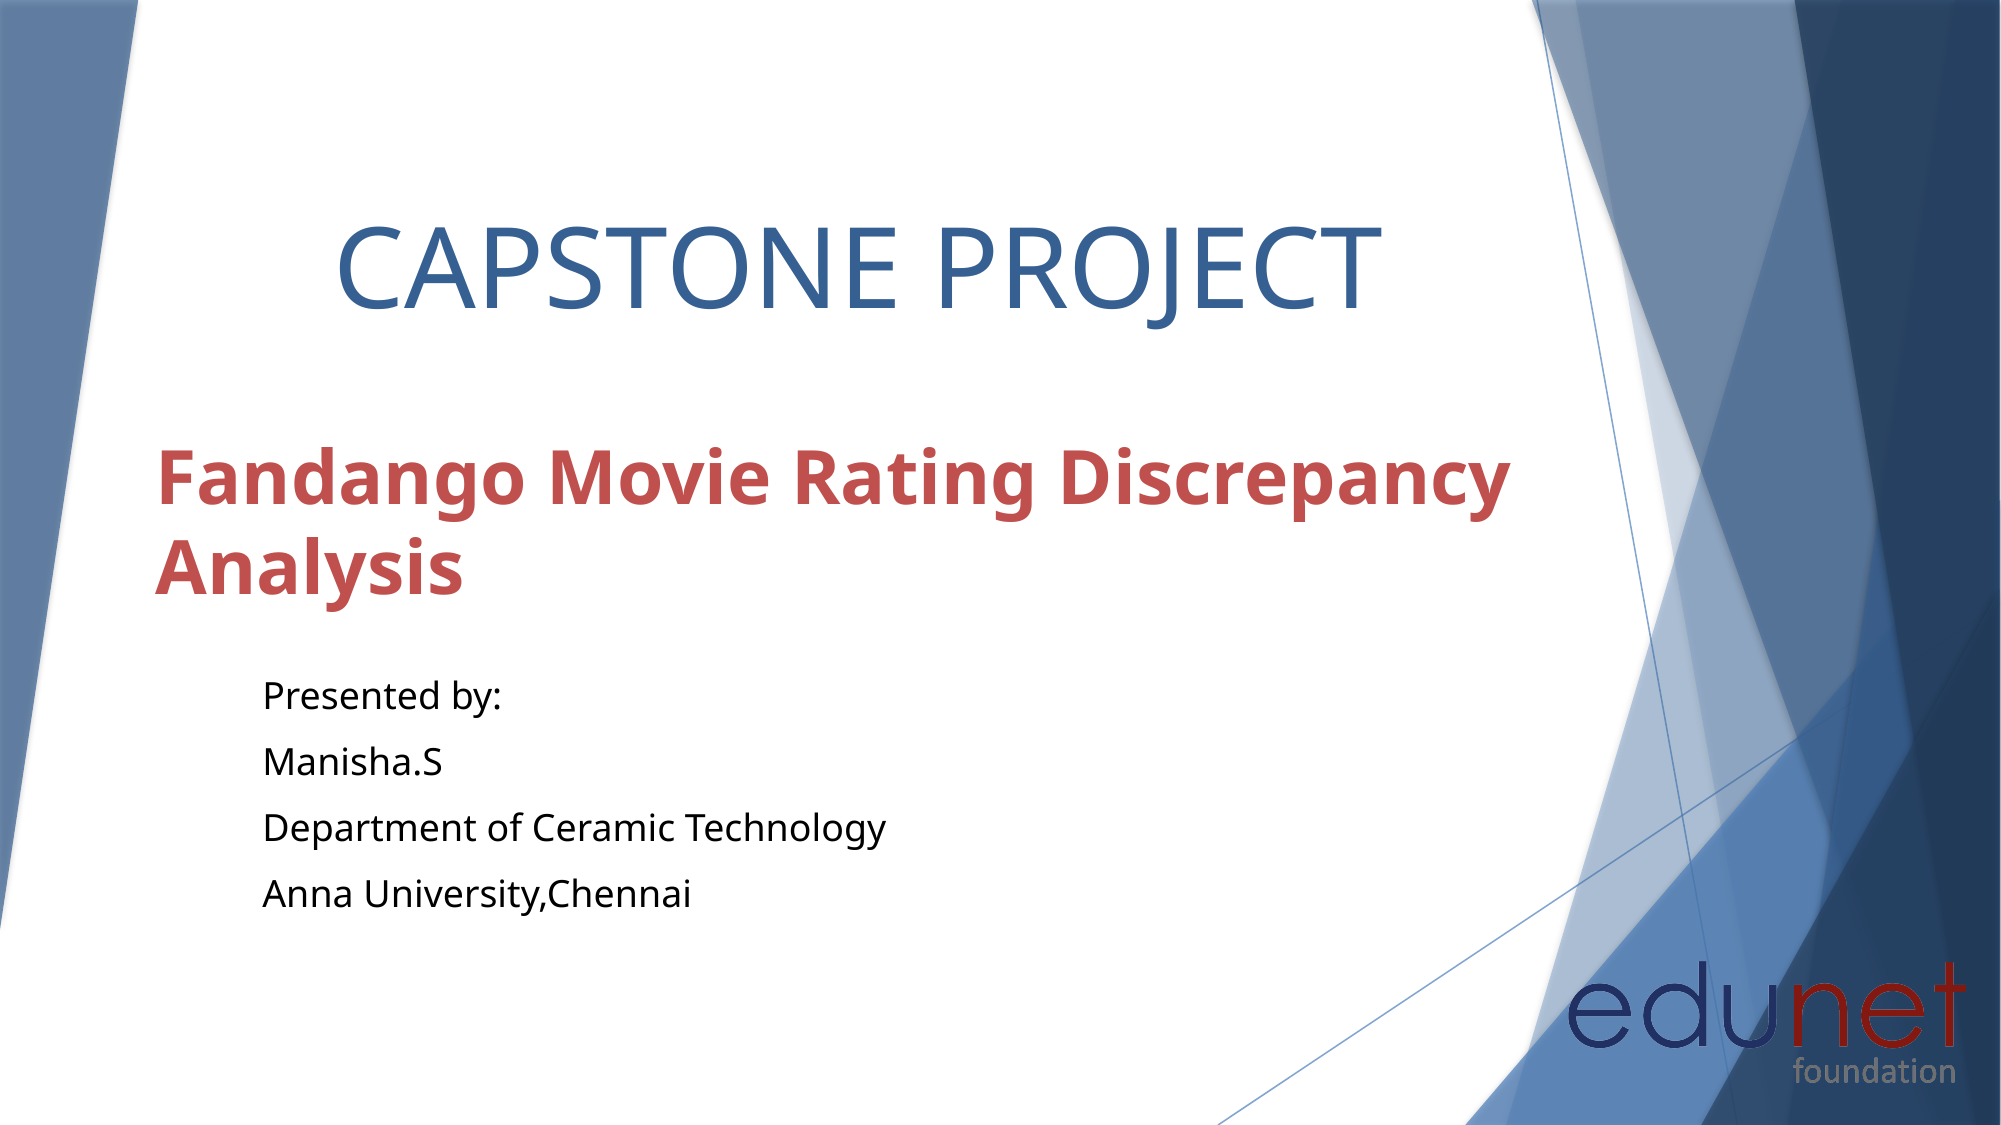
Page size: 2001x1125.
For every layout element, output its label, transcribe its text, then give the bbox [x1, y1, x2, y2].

subtitle Presented by: Manisha.S Department of Ceramic Technology Anna University,Chennai [247, 707, 1522, 845]
title CAPSTONE PROJECT [124, 68, 1399, 339]
picture [1559, 956, 1971, 1091]
text_box Fandango Movie Rating Discrepancy Analysis [140, 422, 1744, 707]
